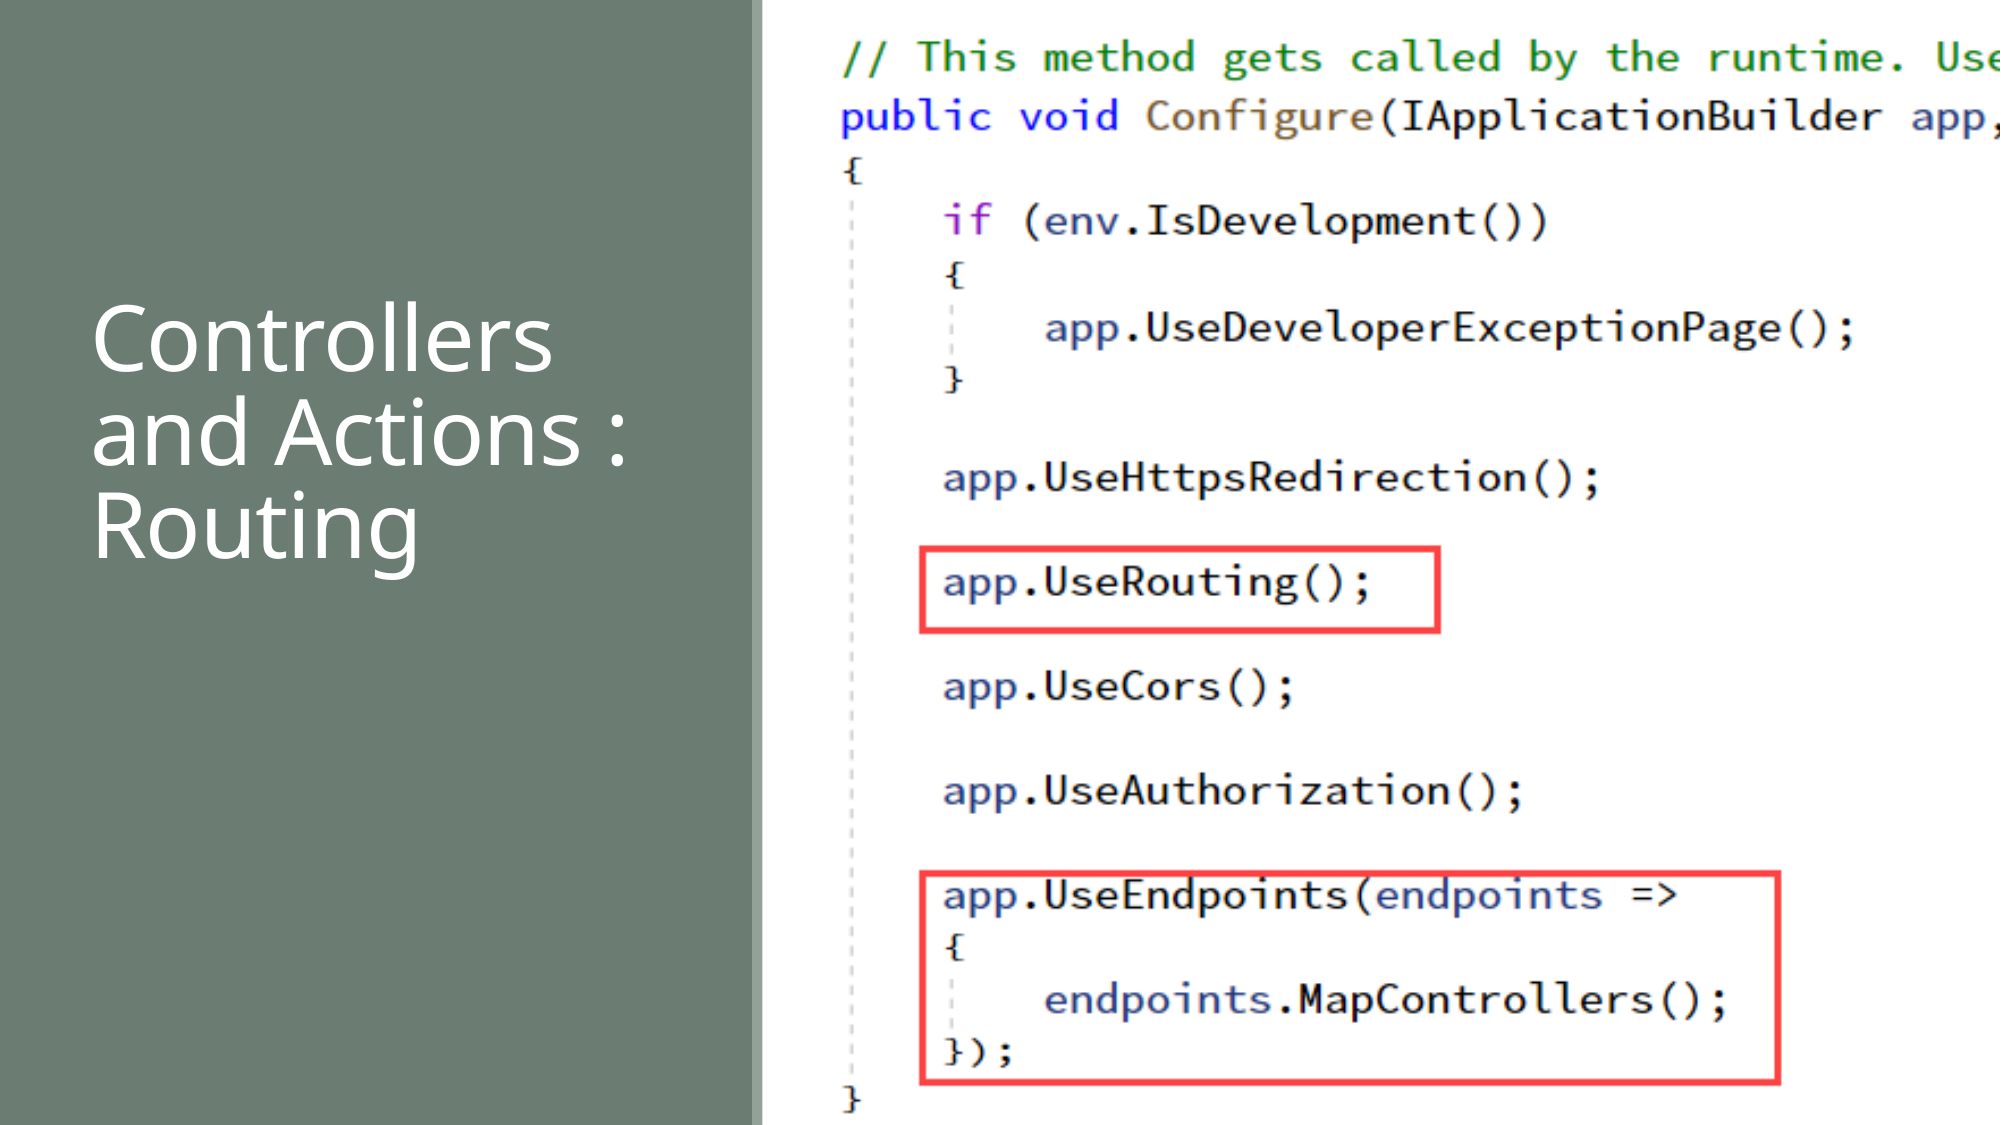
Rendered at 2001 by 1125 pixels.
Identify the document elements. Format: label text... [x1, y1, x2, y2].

text_box [751, 723, 758, 1125]
title Controllers and Actions : Routing [75, 104, 676, 585]
text_box [751, 0, 759, 710]
text_box [0, 0, 751, 1125]
picture [760, 0, 2000, 1125]
